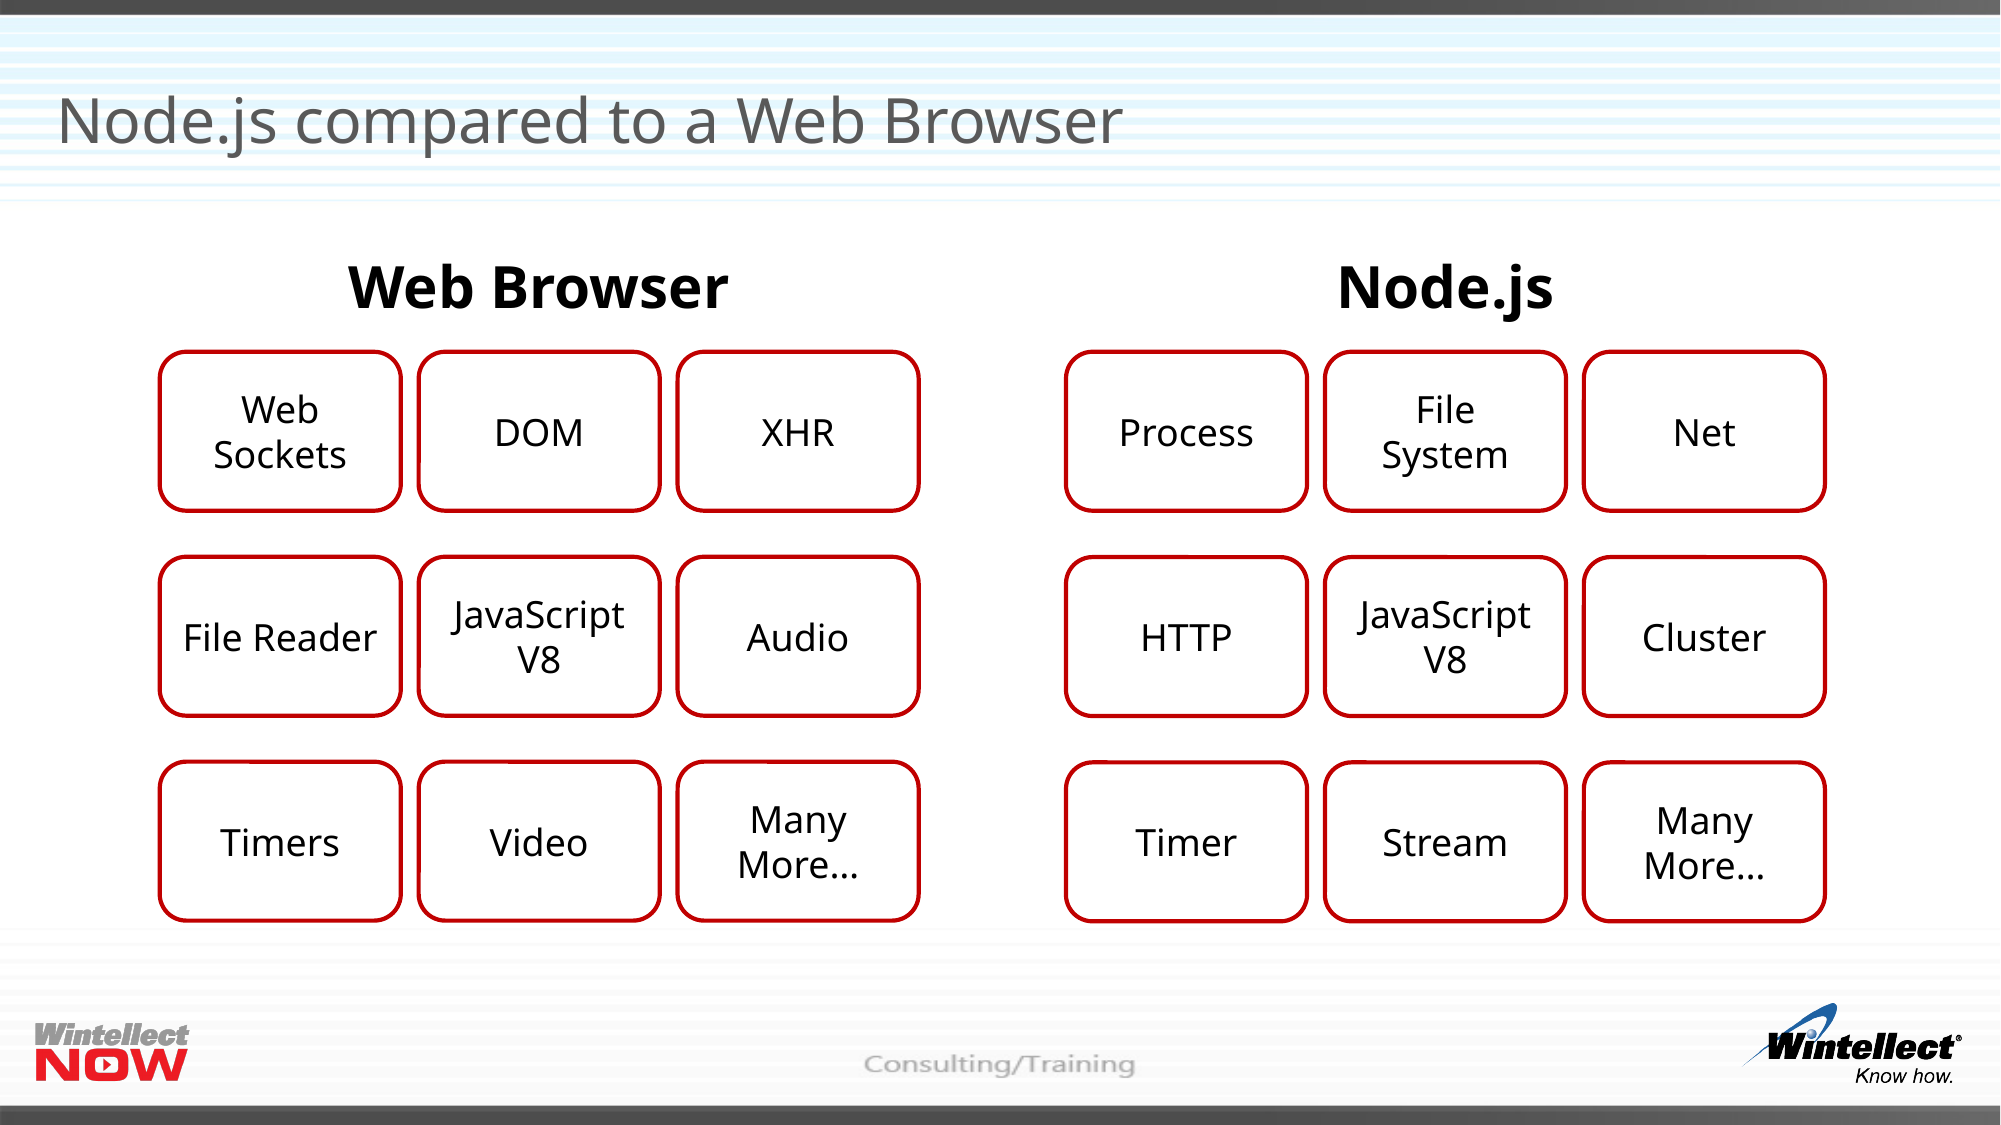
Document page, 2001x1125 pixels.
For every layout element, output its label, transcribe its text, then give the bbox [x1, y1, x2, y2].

text_box File System [1322, 349, 1569, 513]
picture [0, 0, 2001, 1125]
text_box DOM [416, 349, 662, 513]
text_box JavaScript V8 [1322, 554, 1569, 719]
text_box Stream [1322, 760, 1569, 924]
text_box XHR [675, 349, 921, 513]
text_box File Reader [157, 554, 403, 718]
text_box JavaScript V8 [416, 554, 662, 718]
text_box Many More… [675, 759, 921, 923]
text_box Audio [675, 554, 921, 718]
text_box Process [1063, 349, 1310, 513]
text_box Web Browser [333, 242, 745, 328]
text_box Web Sockets [157, 349, 403, 513]
text_box HTTP [1063, 554, 1310, 719]
text_box Node.js [1287, 242, 1604, 328]
title Node.js compared to a Web Browser [41, 17, 1958, 220]
text_box Video [416, 759, 662, 923]
text_box Cluster [1581, 554, 1828, 719]
text_box Timers [157, 759, 403, 923]
text_box Many More… [1581, 760, 1828, 924]
text_box Timer [1063, 760, 1310, 924]
text_box Net [1581, 349, 1828, 513]
